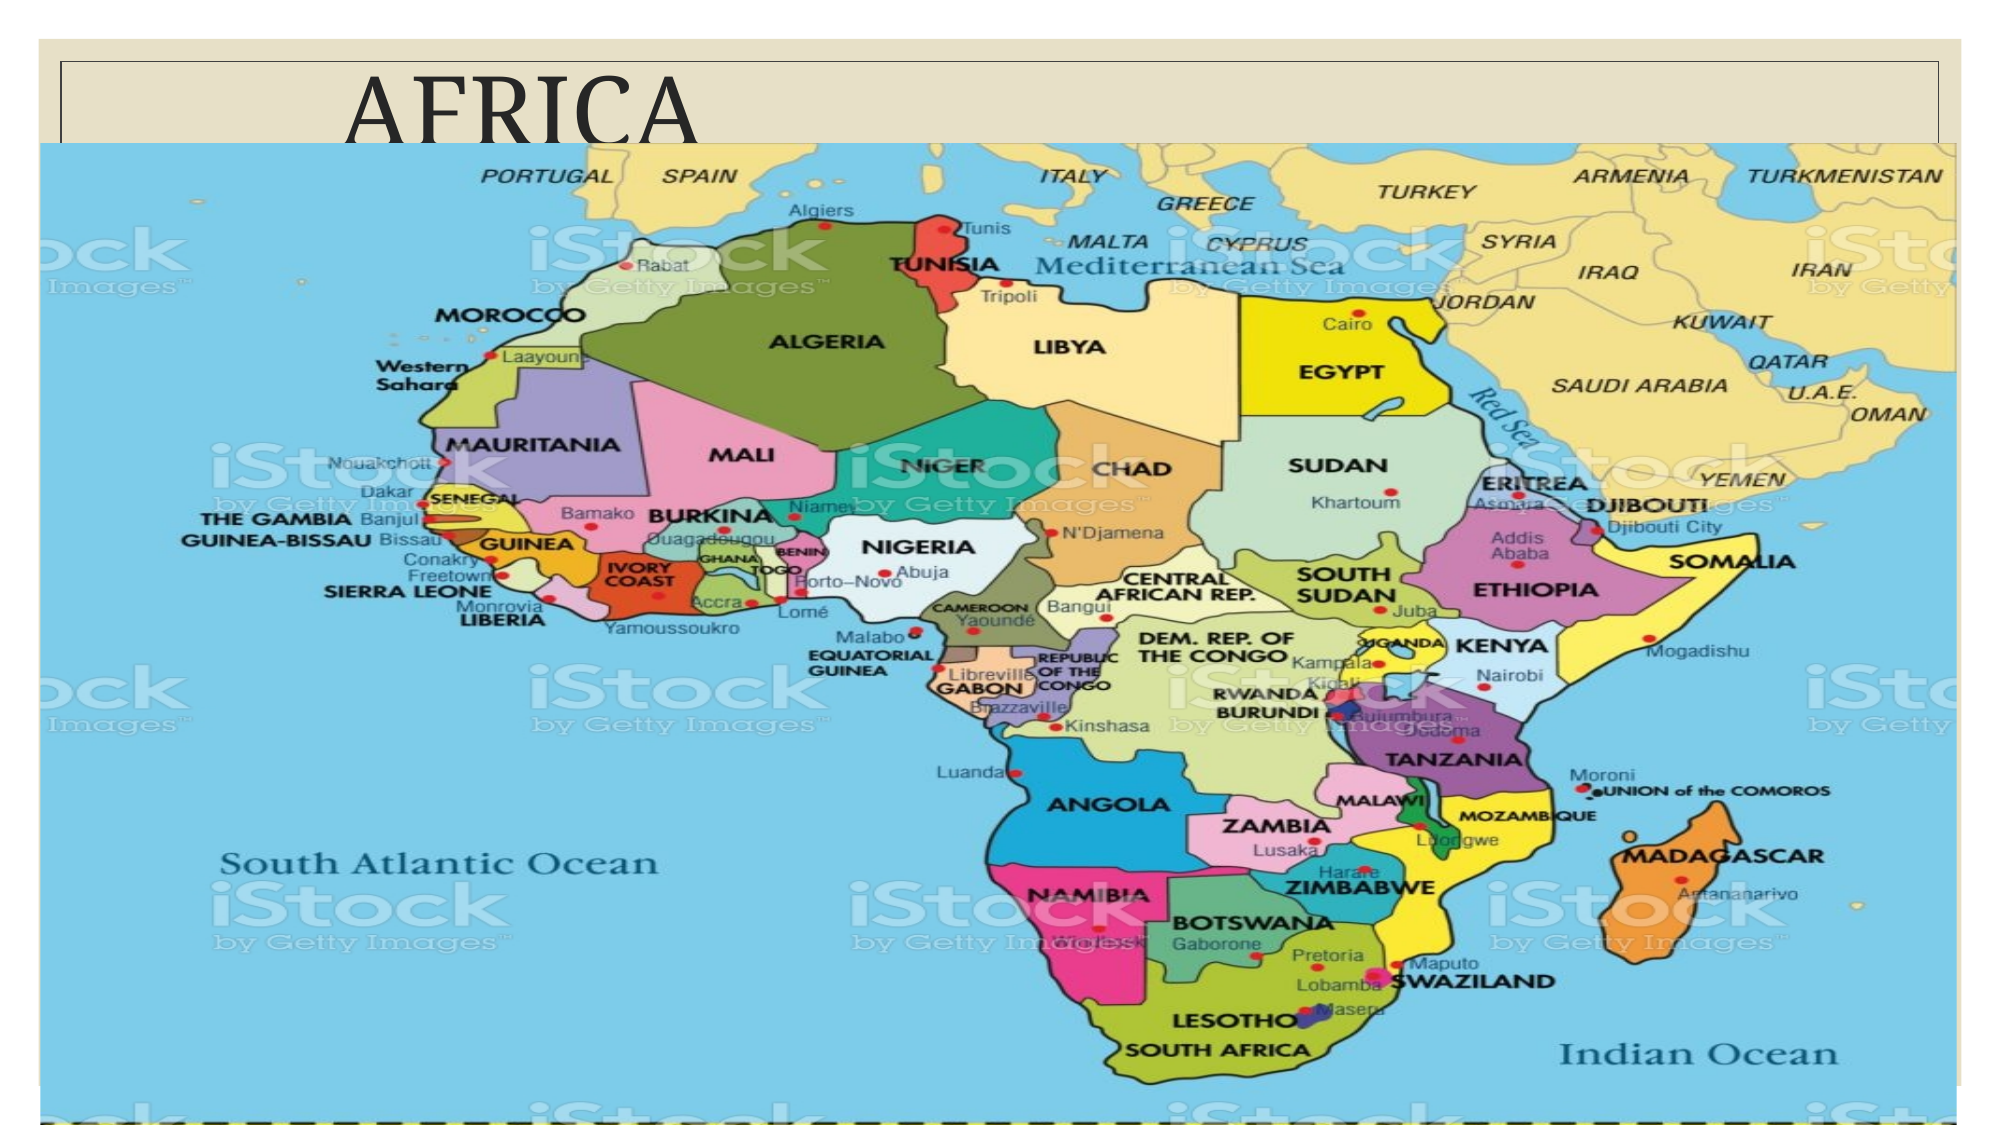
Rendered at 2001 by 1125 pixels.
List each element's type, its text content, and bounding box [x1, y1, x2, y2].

title AFRICA [324, 45, 1675, 138]
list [40, 143, 1957, 1125]
